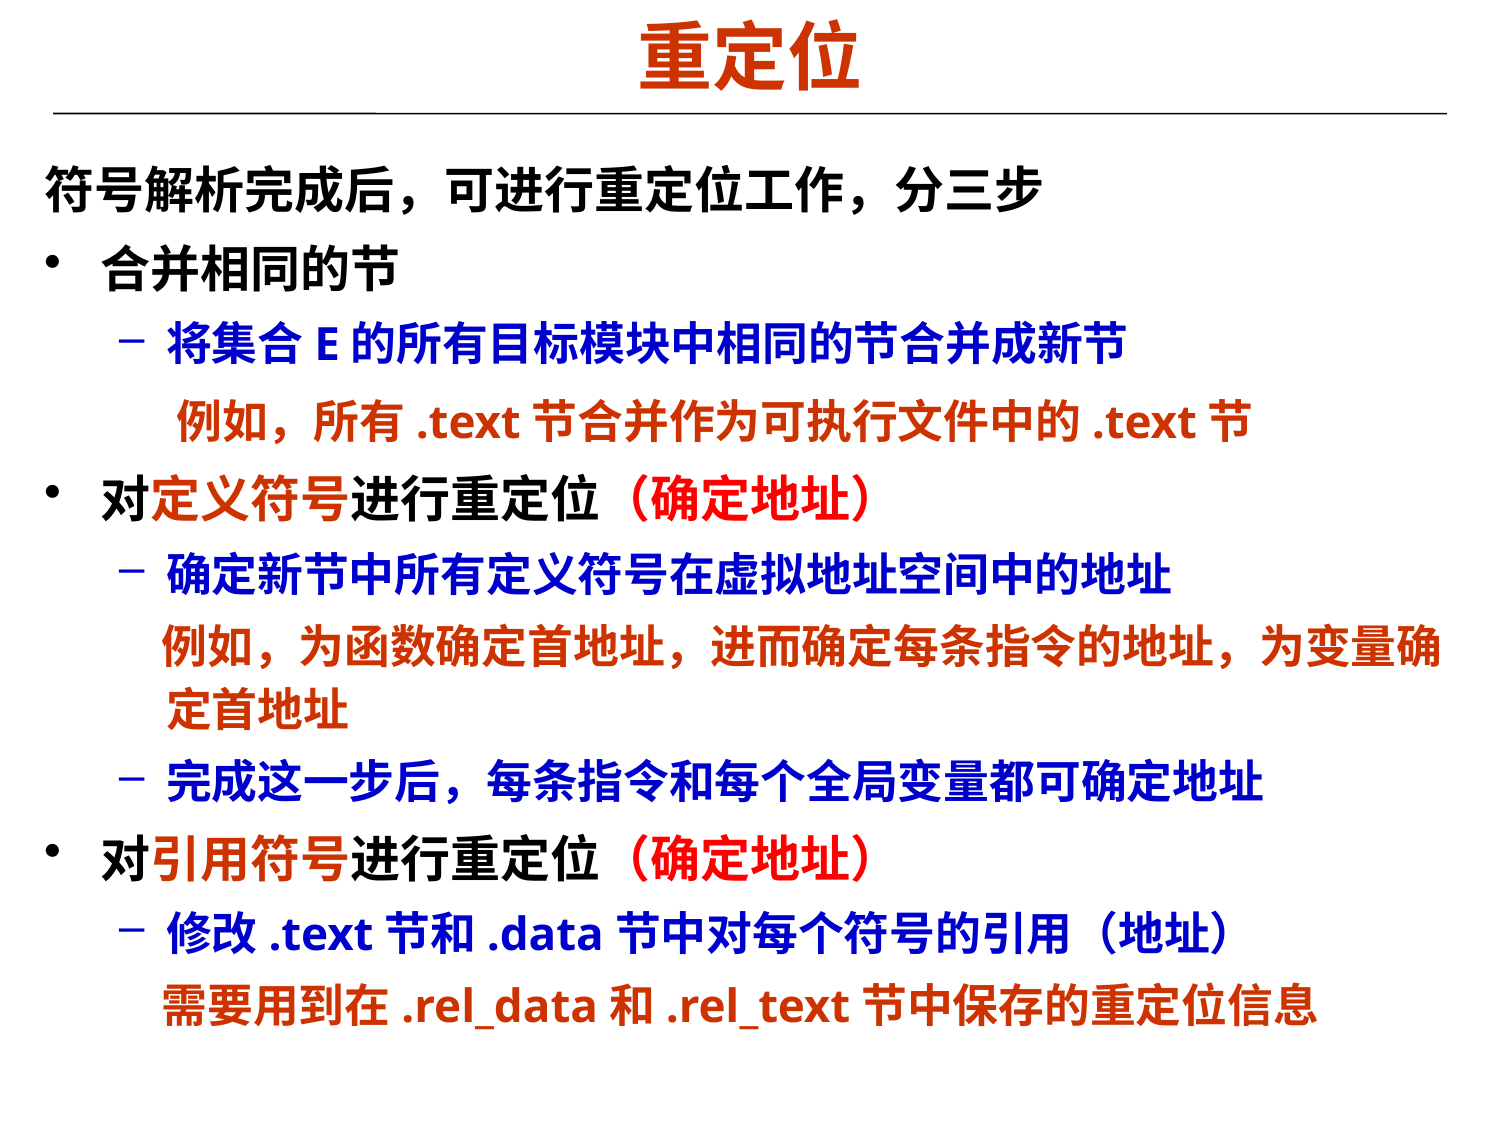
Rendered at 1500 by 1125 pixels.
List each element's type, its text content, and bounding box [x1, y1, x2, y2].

list 符号解析完成后，可进行重定位工作，分三步 合并相同的节 将集合E的所有目标模块中相同的节合并成新节 例如，所有.text节合并作为可执行文件中的.text节 对定义符号进行重定位（确定地址） 确定新节中所有定义符号在虚拟地址空间中的地址 例如，为函数确定首地址，进而确定每条指令的地址，为变量确定首地址 完成这一步后，每条指令和每个全局变量都可确定地址 对引用符号进行重定位（确定地址） 修改.text节和.data节中对每个符号的引用（地址） 需要用到在.rel_data和.rel_text节中保存的重定位信息 [29, 142, 1465, 1087]
title 重定位 [75, 8, 1425, 101]
